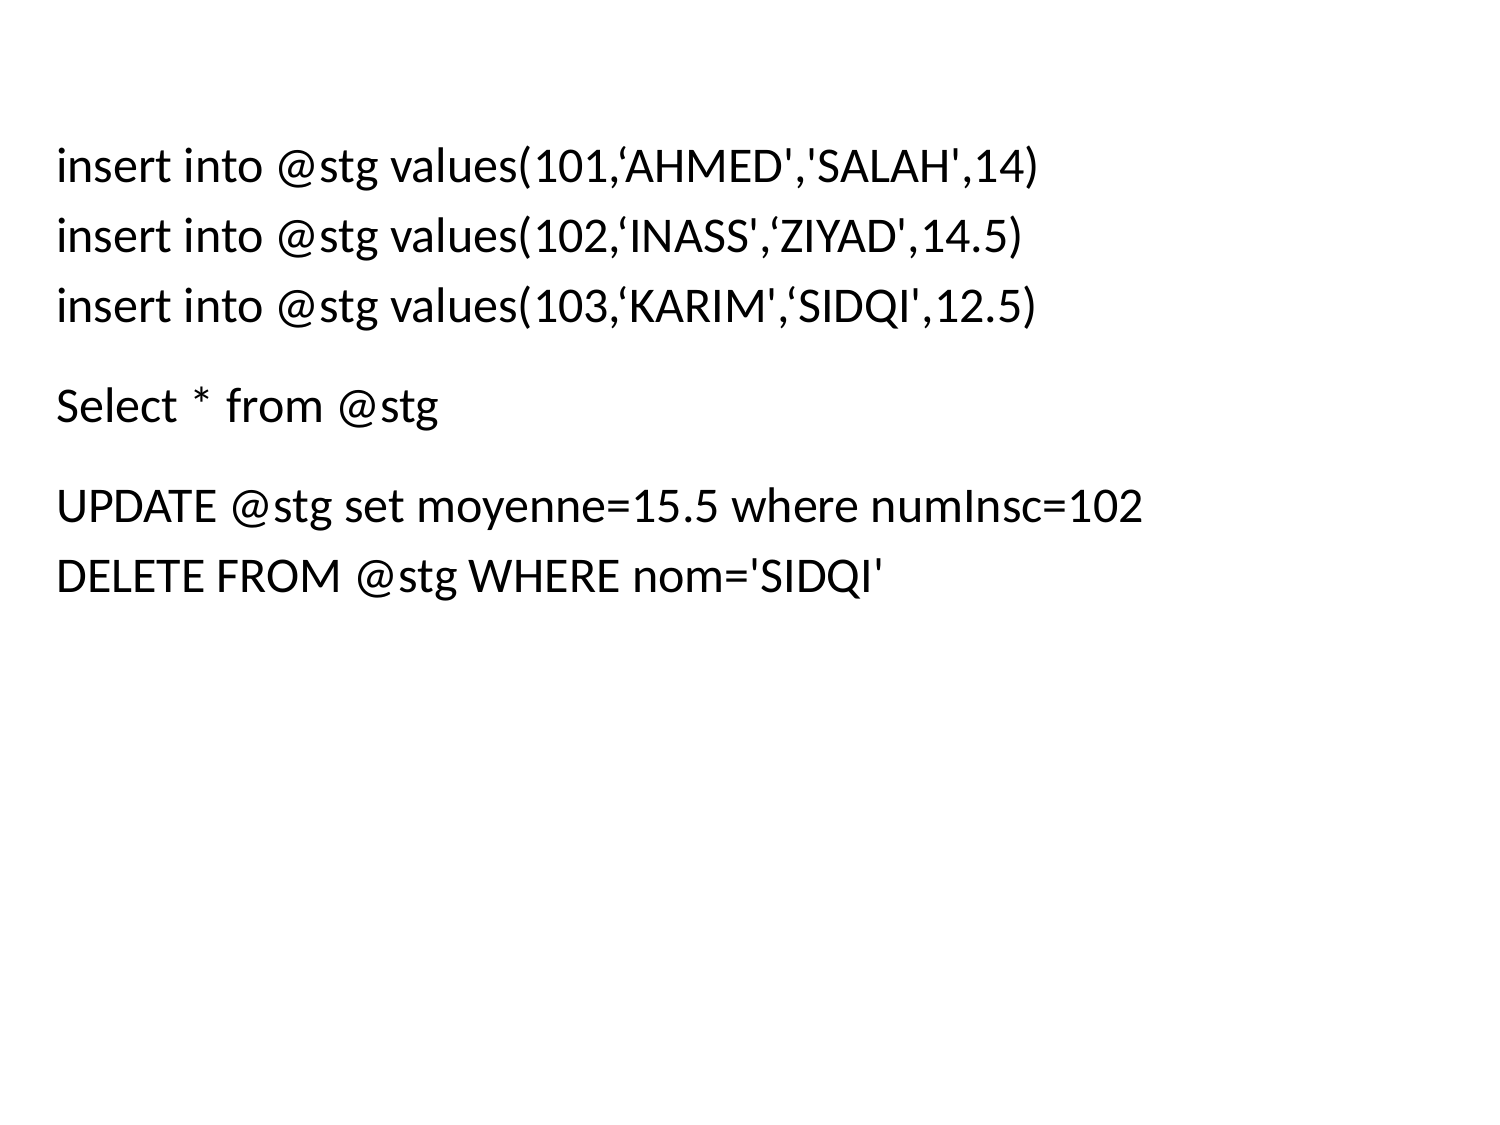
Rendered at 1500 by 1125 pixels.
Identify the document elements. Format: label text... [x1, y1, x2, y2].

list insert into @stg values(101,‘AHMED','SALAH',14) insert into @stg values(102,‘INASS',‘ZIYAD',14.5) insert into @stg values(103,‘KARIM',‘SIDQI',12.5) Select * from @stg UPDATE @stg set moyenne=15.5 where numInsc=102 DELETE FROM @stg WHERE nom='SIDQI' [41, 125, 1447, 835]
